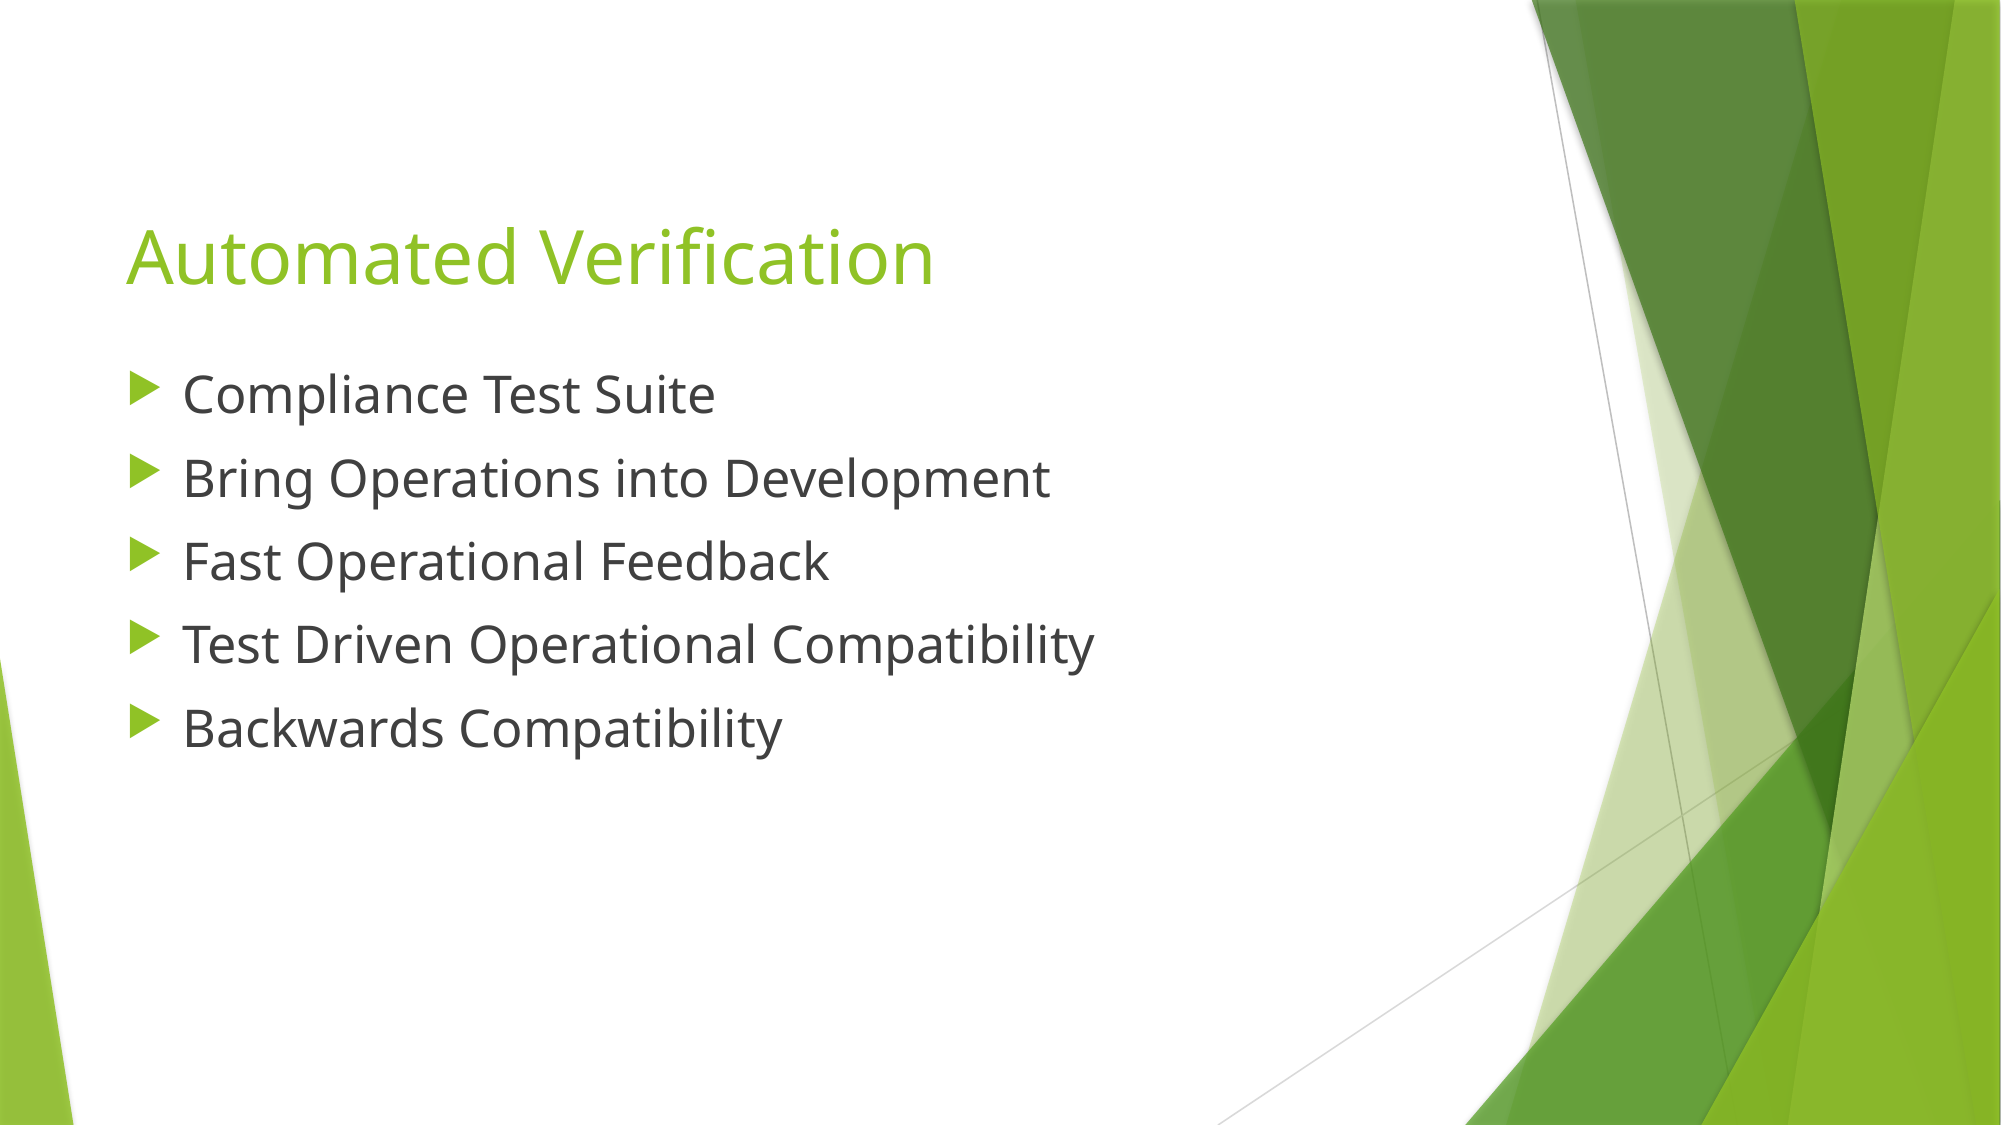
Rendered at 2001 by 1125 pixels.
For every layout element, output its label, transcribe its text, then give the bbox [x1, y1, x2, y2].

list Compliance Test Suite Bring Operations into Development Fast Operational Feedback Test Driven Operational Compatibility Backwards Compatibility [111, 354, 1522, 992]
title Automated Verification [111, 202, 1522, 354]
